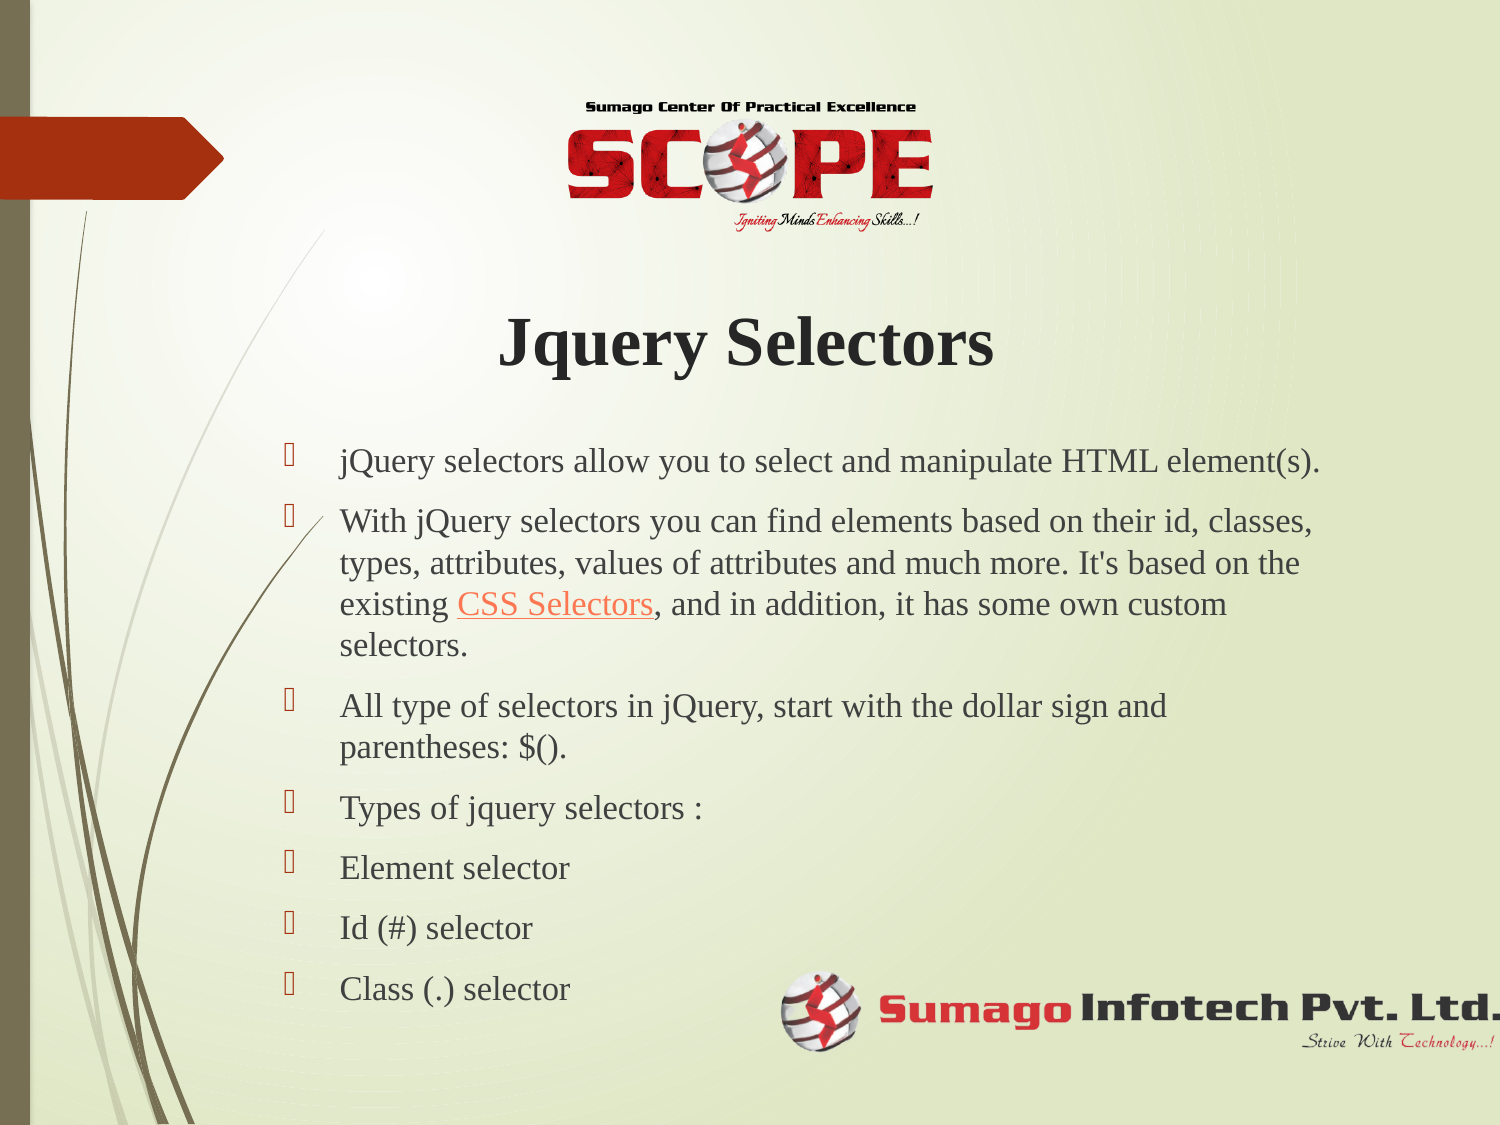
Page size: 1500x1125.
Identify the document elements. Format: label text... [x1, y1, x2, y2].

picture [564, 57, 936, 266]
title Jquery Selectors [269, 287, 1350, 388]
list jQuery selectors allow you to select and manipulate HTML element(s). With jQuery selectors you can find elements based on their id, classes, types, attributes, values of attributes and much more. It's based on the existing CSS Selectors, and in addition, it has some own custom selectors. All type of selectors in jQuery, start with the dollar sign and parentheses: $(). Types of jquery selectors : Element selector Id (#) selector Class (.) selector [268, 430, 1350, 1050]
picture [773, 969, 1500, 1054]
